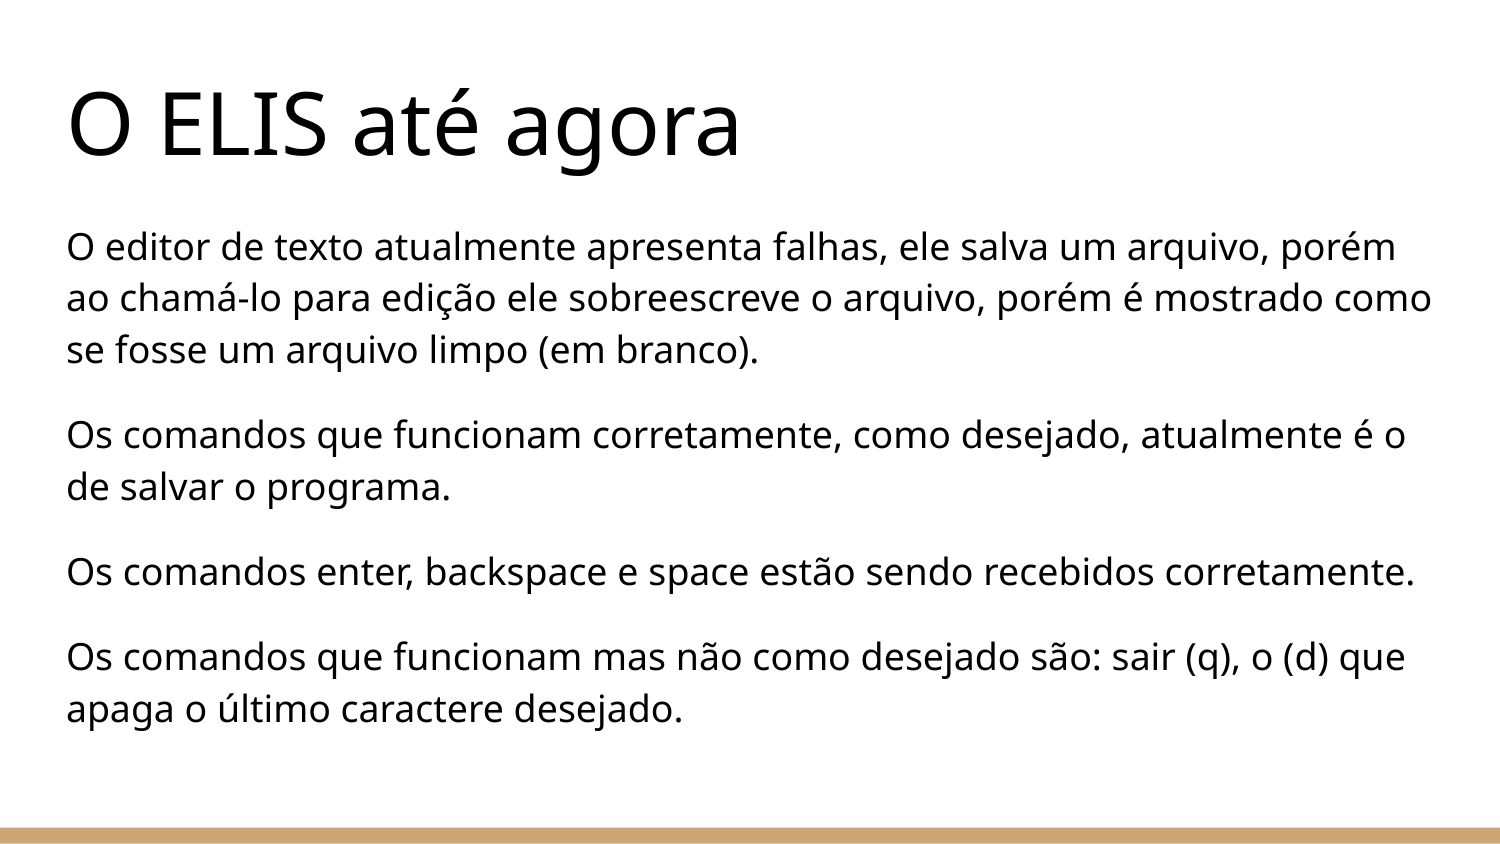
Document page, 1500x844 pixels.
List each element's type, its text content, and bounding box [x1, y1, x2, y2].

list O editor de texto atualmente apresenta falhas, ele salva um arquivo, porém ao chamá-lo para edição ele sobreescreve o arquivo, porém é mostrado como se fosse um arquivo limpo (em branco). Os comandos que funcionam corretamente, como desejado, atualmente é o de salvar o programa. Os comandos enter, backspace e space estão sendo recebidos corretamente. Os comandos que funcionam mas não como desejado são: sair (q), o (d) que apaga o último caractere desejado. [51, 200, 1449, 752]
title O ELIS até agora [51, 51, 1449, 189]
